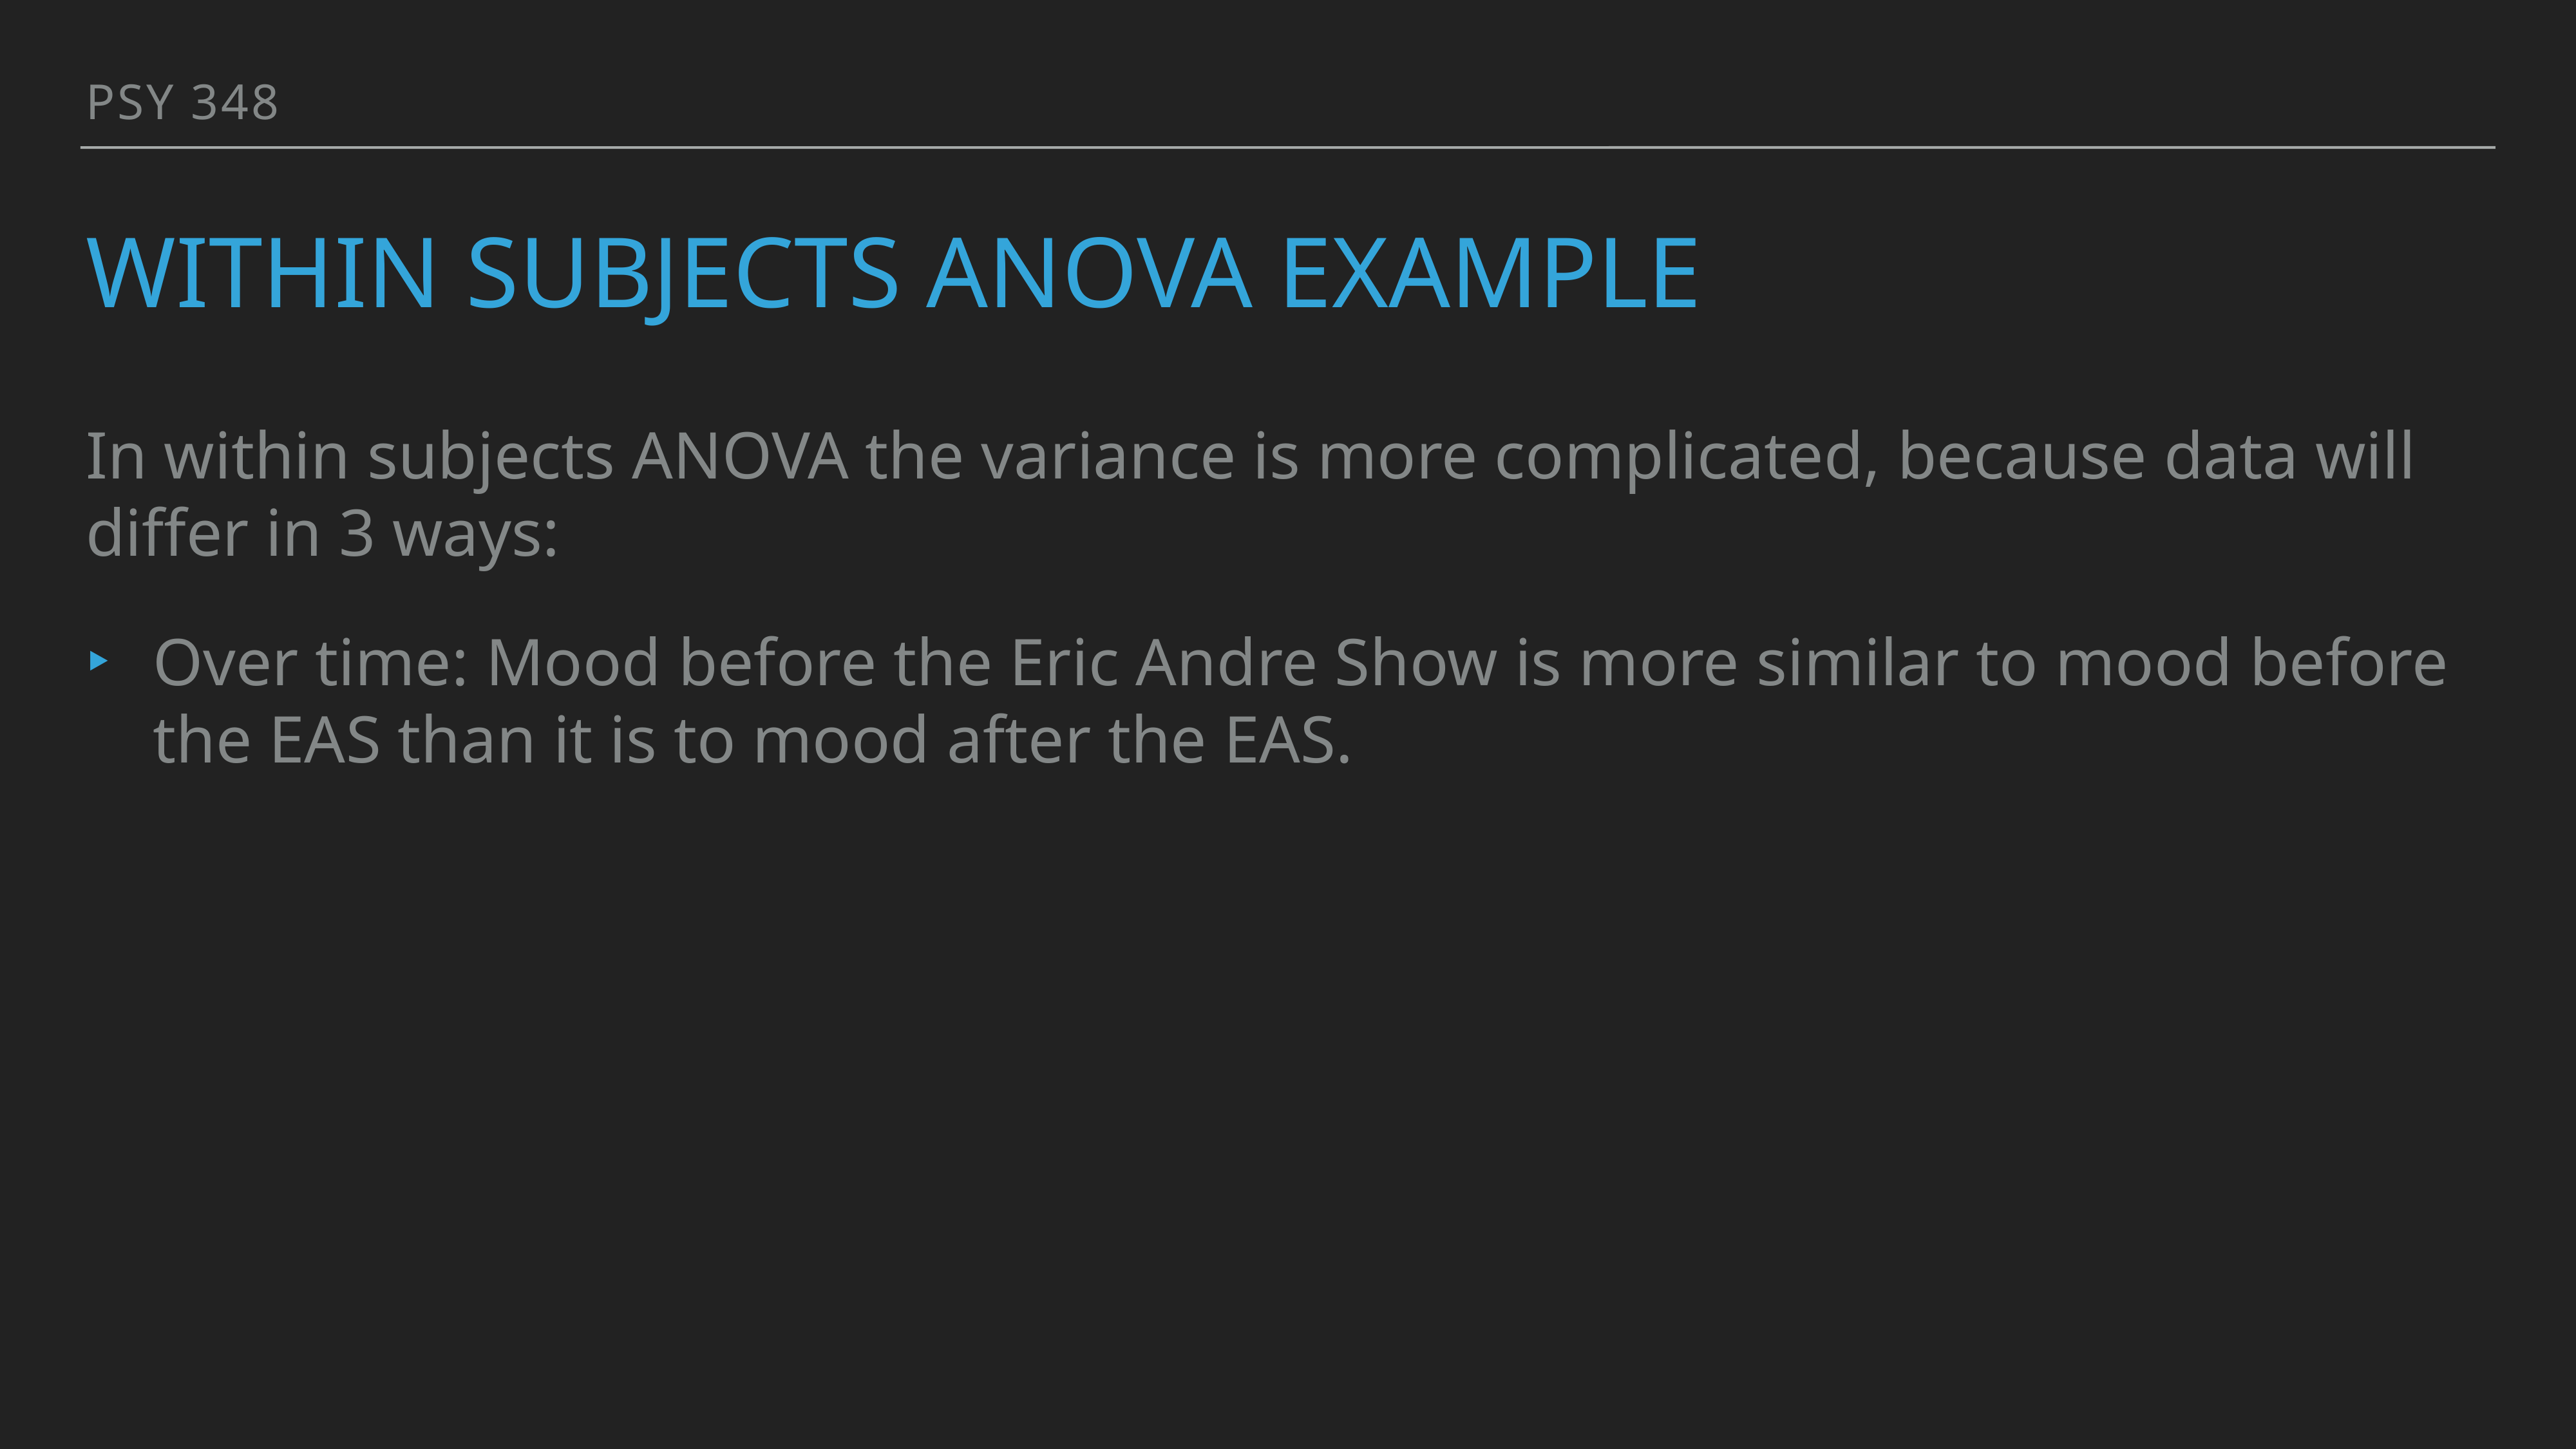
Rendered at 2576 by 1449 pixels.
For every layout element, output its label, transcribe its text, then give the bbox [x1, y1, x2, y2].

list PSY 348 [80, 66, 2295, 135]
list In within subjects ANOVA the variance is more complicated, because data will differ in 3 ways: Over time: Mood before the Eric Andre Show is more similar to mood before the EAS than it is to mood after the EAS. [80, 408, 2496, 1317]
title WITHIN subjects ANOVA Example [80, 227, 2496, 336]
